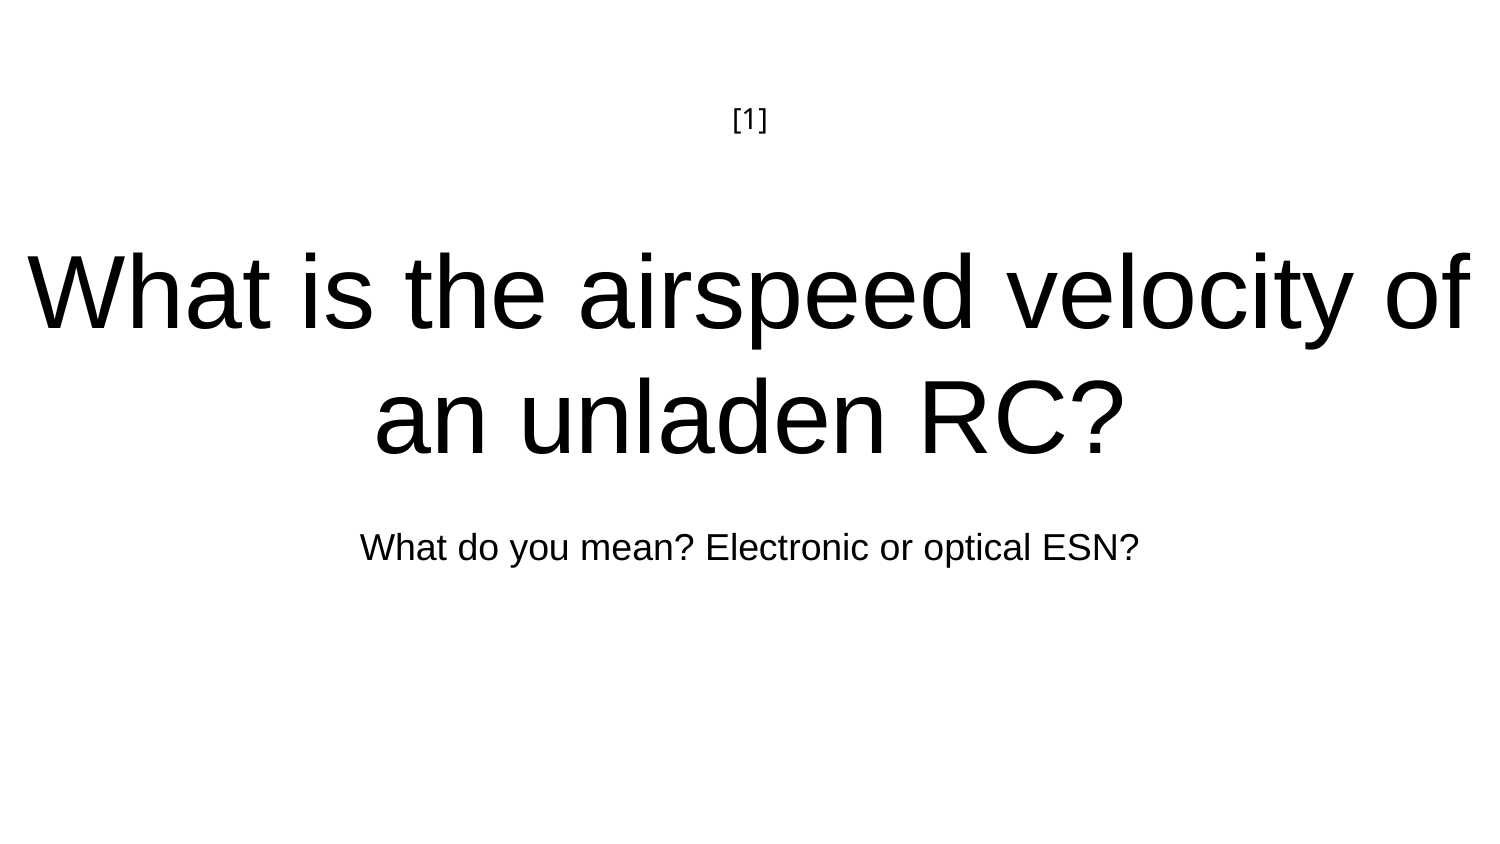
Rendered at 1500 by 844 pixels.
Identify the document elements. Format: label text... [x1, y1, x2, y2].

subtitle What do you mean? Electronic or optical ESN? [0, 511, 1500, 627]
title What is the airspeed velocity of an unladen RC? [0, 236, 1500, 490]
text_box [1] [711, 85, 789, 151]
